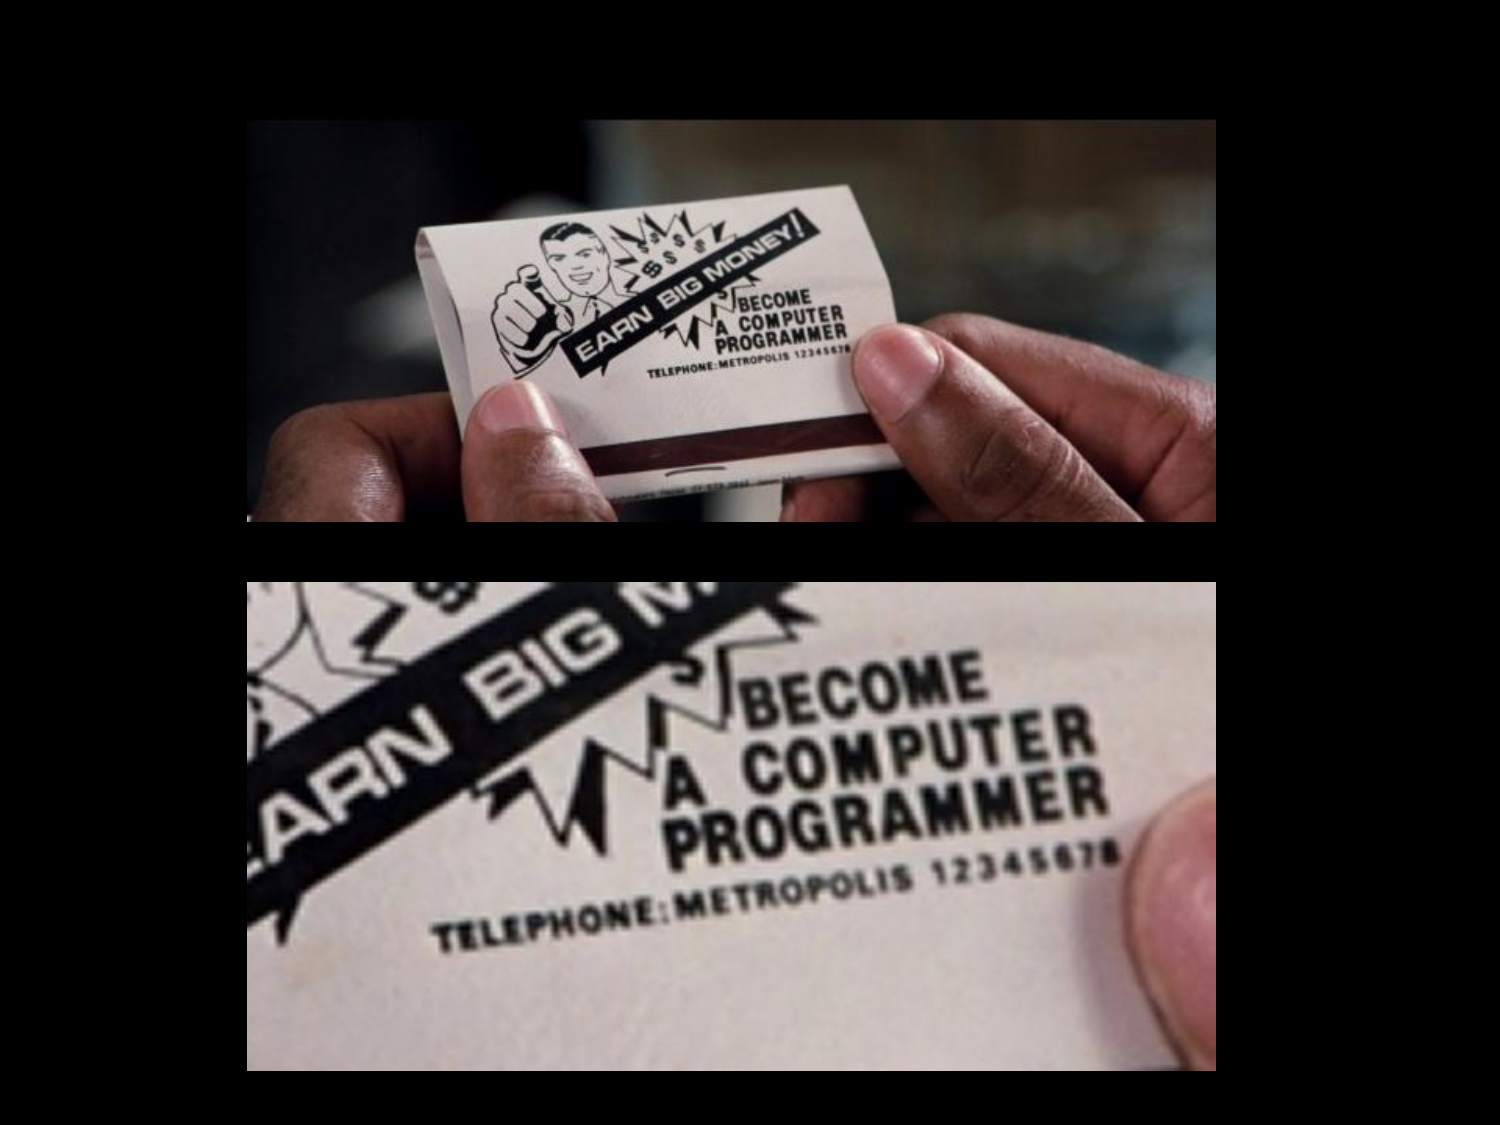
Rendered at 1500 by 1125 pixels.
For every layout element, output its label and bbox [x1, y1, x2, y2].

picture [246, 119, 1217, 522]
picture [246, 582, 1217, 1071]
